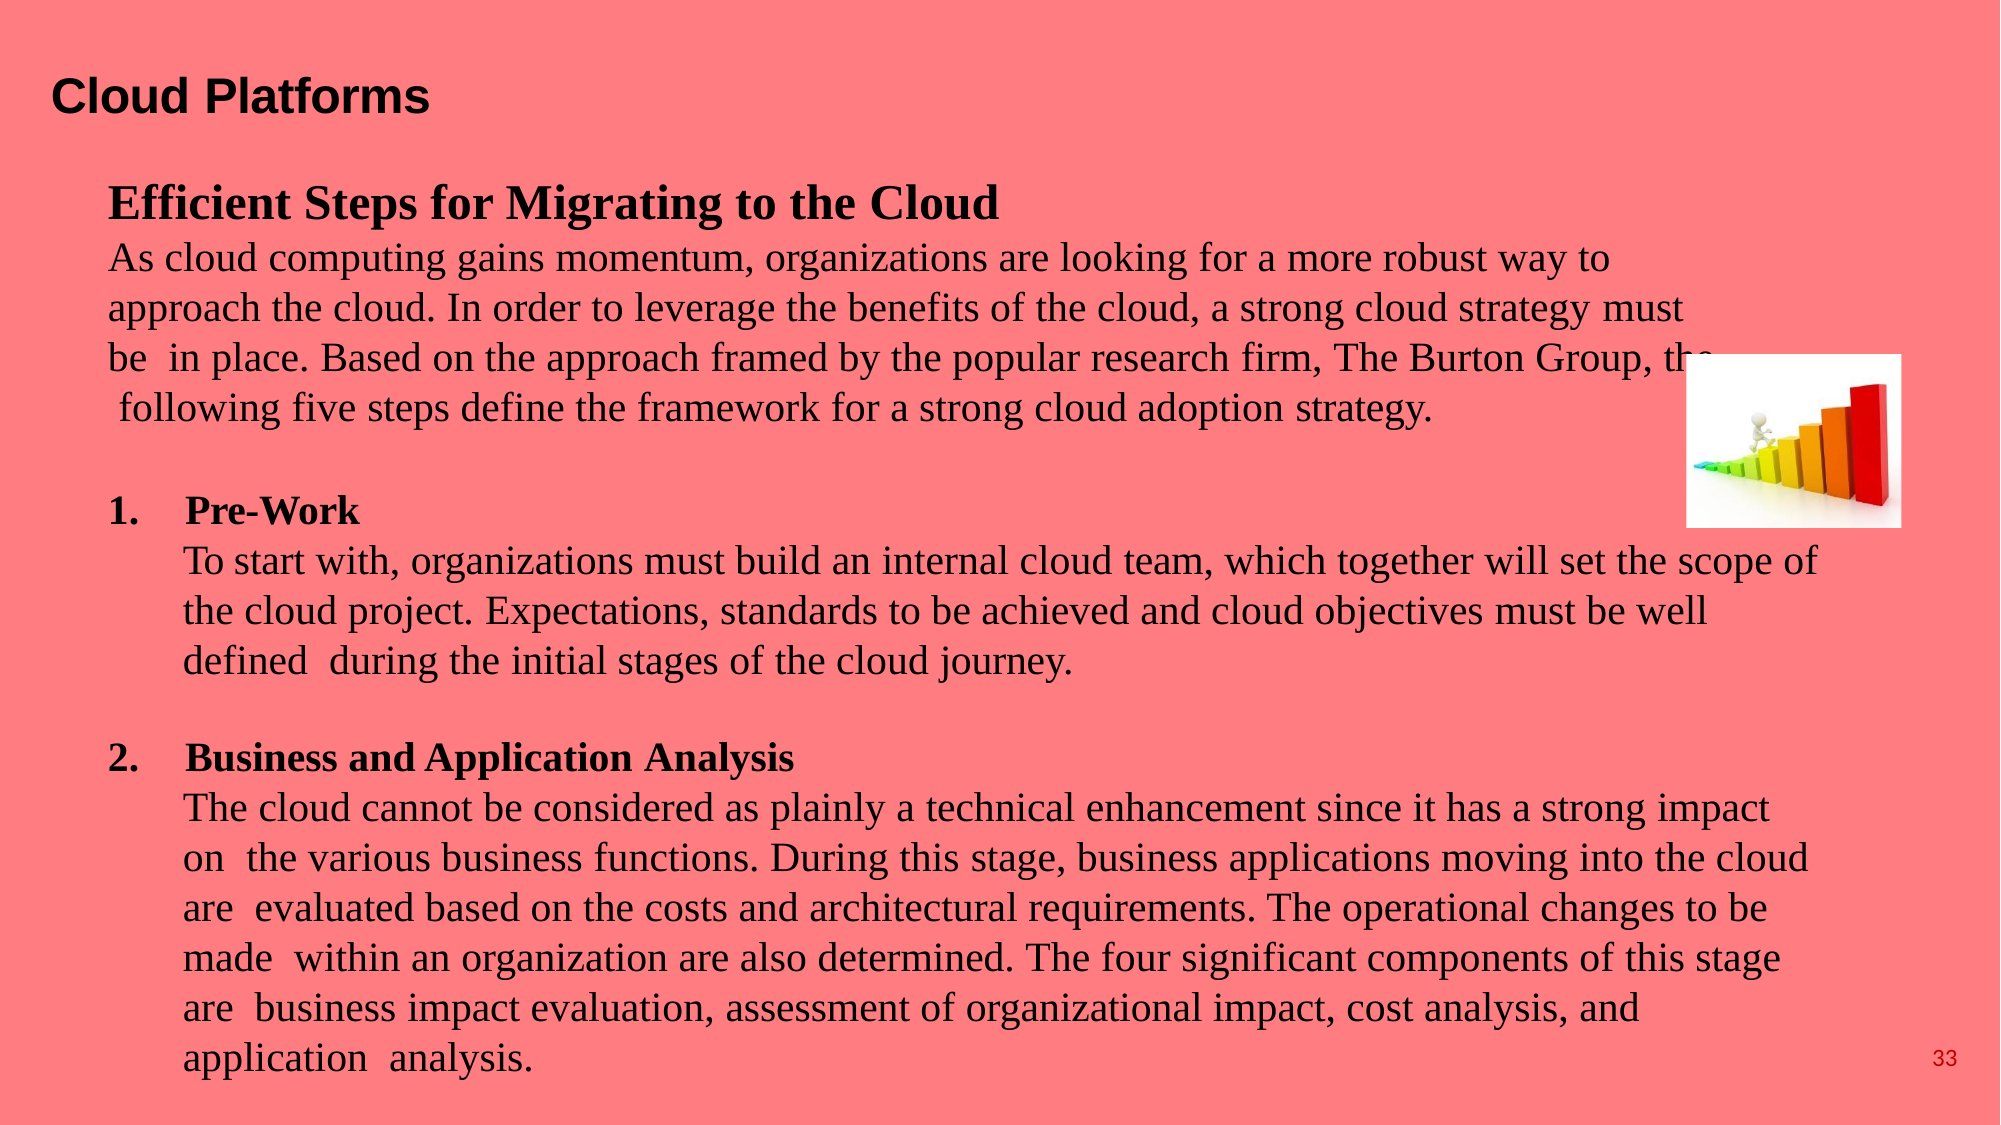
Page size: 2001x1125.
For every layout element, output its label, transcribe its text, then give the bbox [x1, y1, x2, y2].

text_box Efficient Steps for Migrating to the Cloud As cloud computing gains momentum, organizations are looking for a more robust way to approach the cloud. In order to leverage the benefits of the cloud, a strong cloud strategy must be in place. Based on the approach framed by the popular research firm, The Burton Group, the following five steps define the framework for a strong cloud adoption strategy. 1. Pre-Work To start with, organizations must build an internal cloud team, which together will set the scope of the cloud project. Expectations, standards to be achieved and cloud objectives must be well defined during the initial stages of the cloud journey. [105, 167, 1841, 683]
text_box 33 [1930, 1039, 1960, 1072]
text_box [1686, 354, 1902, 528]
title Cloud Platforms [48, 61, 433, 251]
text_box 2. Business and Application Analysis The cloud cannot be considered as plainly a technical enhancement since it has a strong impact on the various business functions. During this stage, business applications moving into the cloud are evaluated based on the costs and architectural requirements. The operational changes to be made within an organization are also determined. The four significant components of this stage are business impact evaluation, assessment of organizational impact, cost analysis, and application analysis. [105, 728, 1820, 1081]
